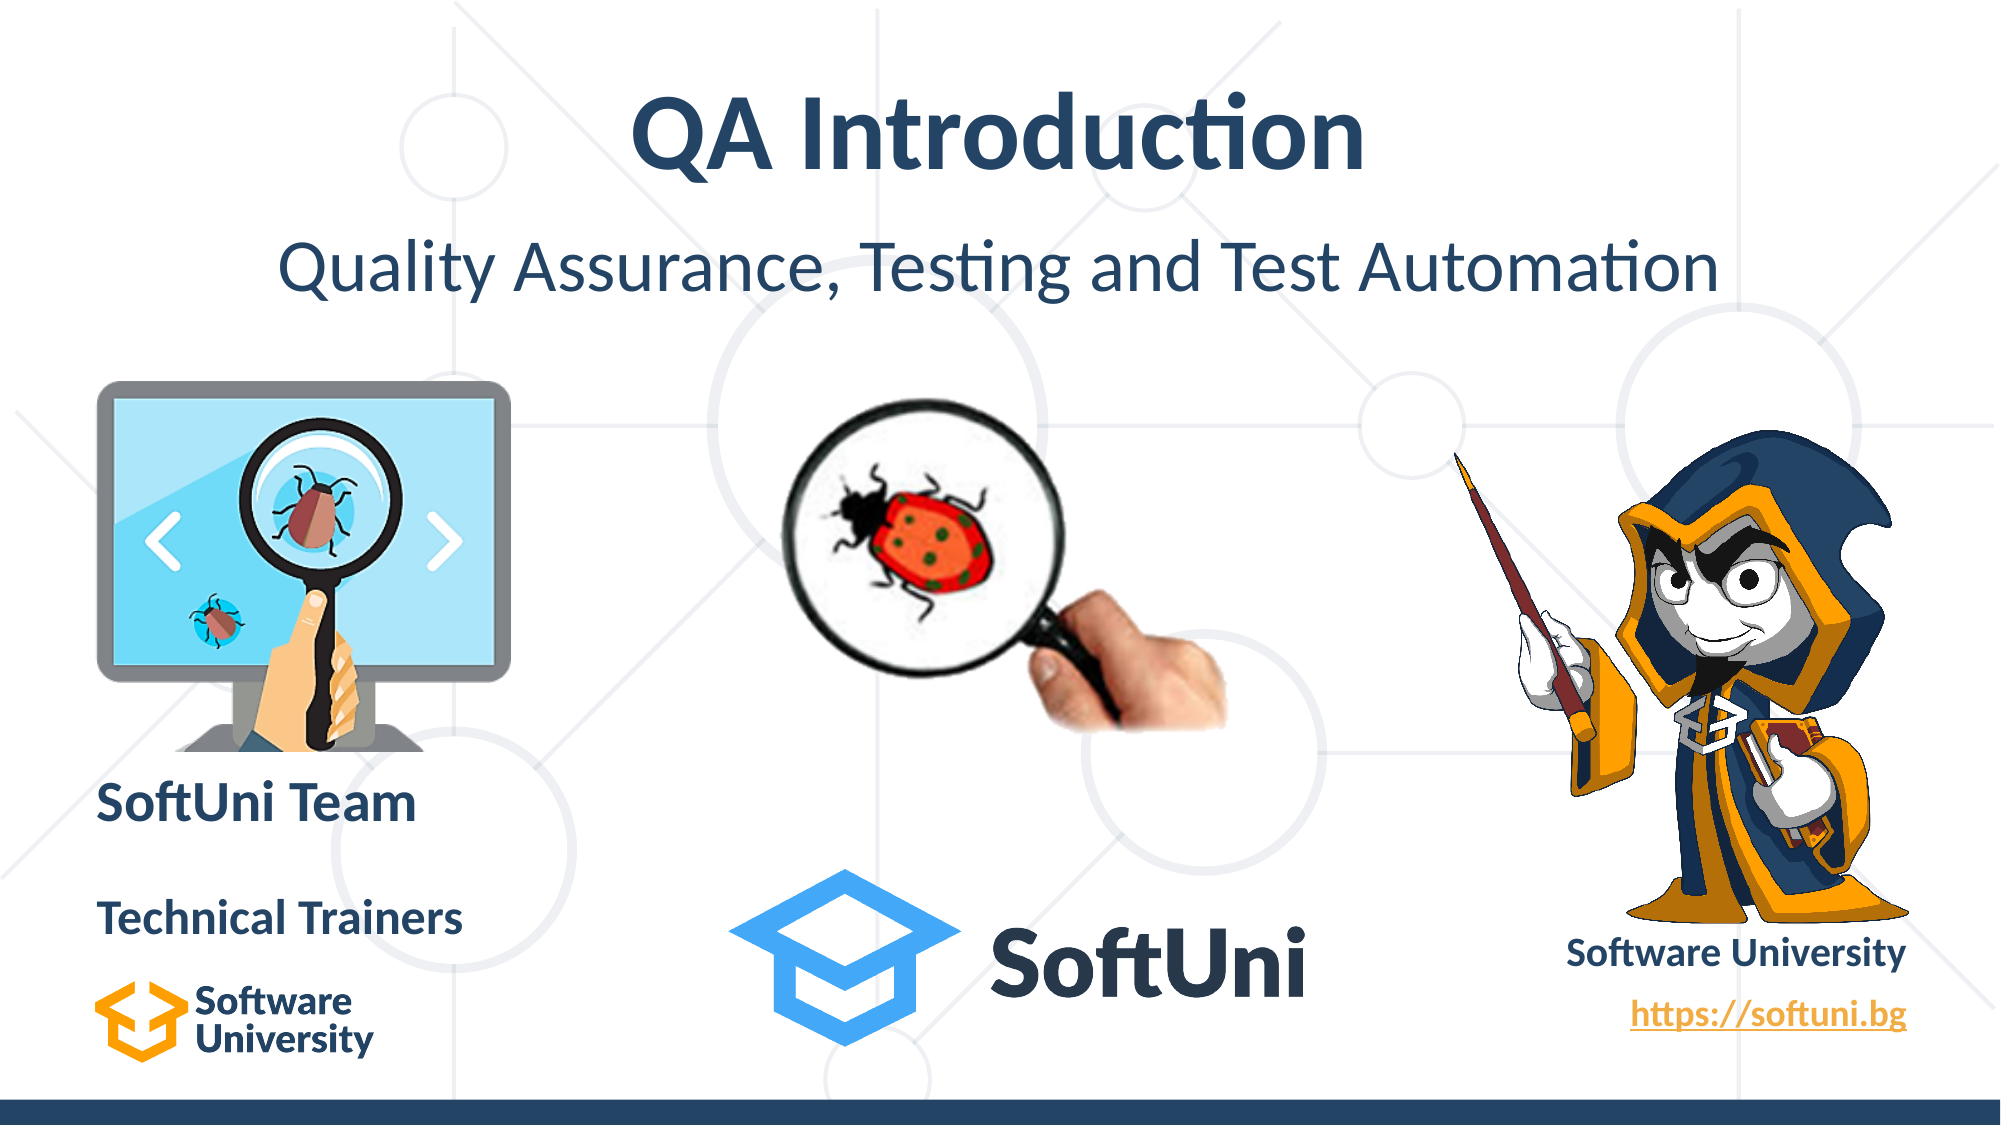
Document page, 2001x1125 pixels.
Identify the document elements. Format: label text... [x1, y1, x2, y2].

list Software University [1428, 944, 1913, 1005]
picture [83, 970, 384, 1074]
picture [709, 850, 1325, 1064]
list https://softuni.bg [1428, 1005, 1913, 1062]
list Technical Trainers [90, 876, 580, 950]
subtitle Quality Assurance, Testing and Test Automation [90, 206, 1910, 423]
picture [1451, 428, 1910, 924]
picture [47, 375, 550, 753]
picture [748, 368, 1245, 755]
list SoftUni Team [90, 795, 580, 871]
title QA Introduction [90, 52, 1910, 198]
